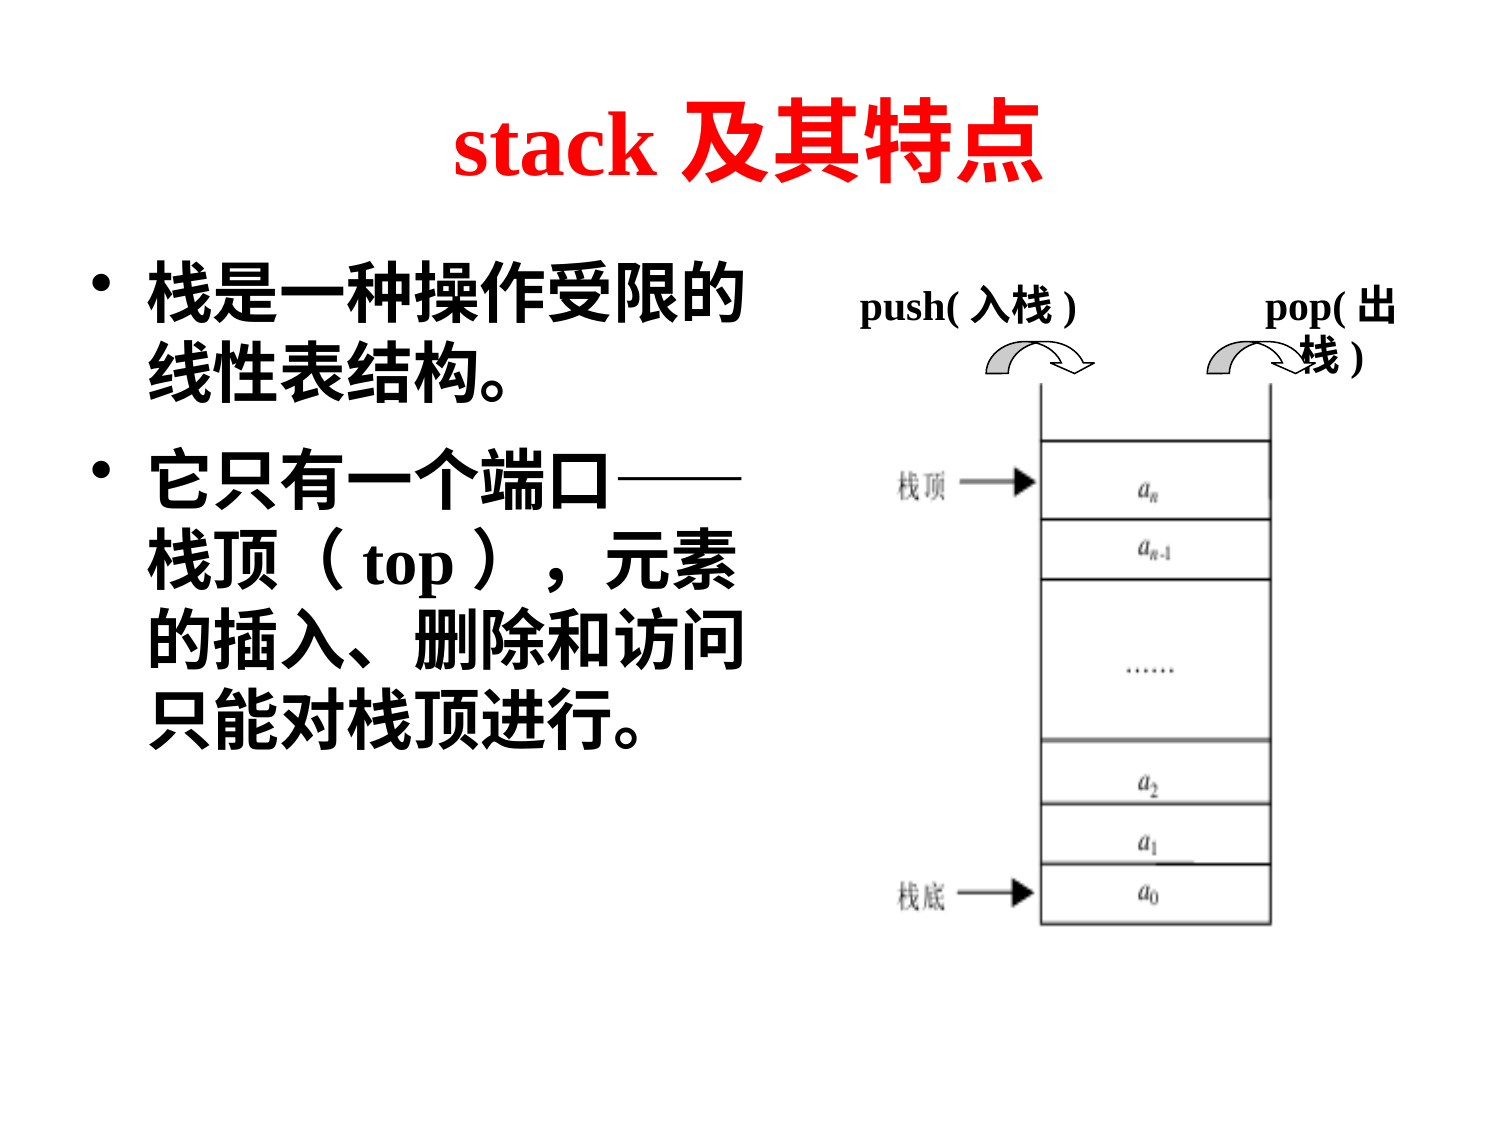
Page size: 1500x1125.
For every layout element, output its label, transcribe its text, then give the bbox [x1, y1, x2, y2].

picture [879, 382, 1309, 937]
text_box [986, 341, 1095, 374]
text_box [1207, 341, 1316, 374]
text_box pop(出栈) [1234, 278, 1429, 343]
title stack及其特点 [74, 44, 1426, 233]
list 栈是一种操作受限的线性表结构。 它只有一个端口——栈顶（top），元素的插入、删除和访问只能对栈顶进行。 [74, 243, 774, 987]
text_box push(入栈) [856, 278, 1081, 343]
